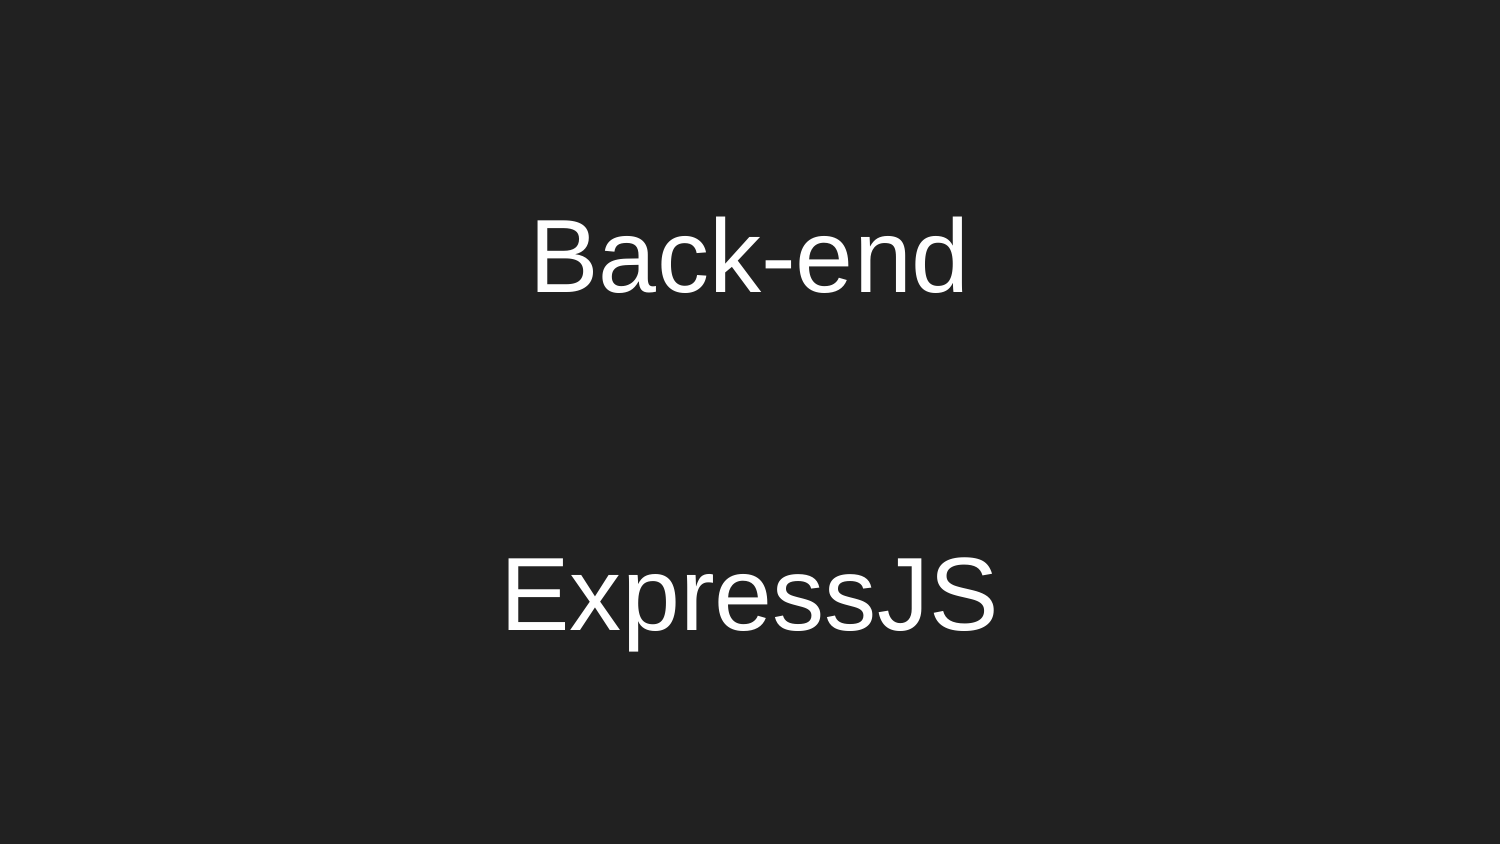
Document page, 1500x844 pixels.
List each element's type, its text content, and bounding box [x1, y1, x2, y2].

list Back-end ExpressJS [51, 154, 1449, 716]
